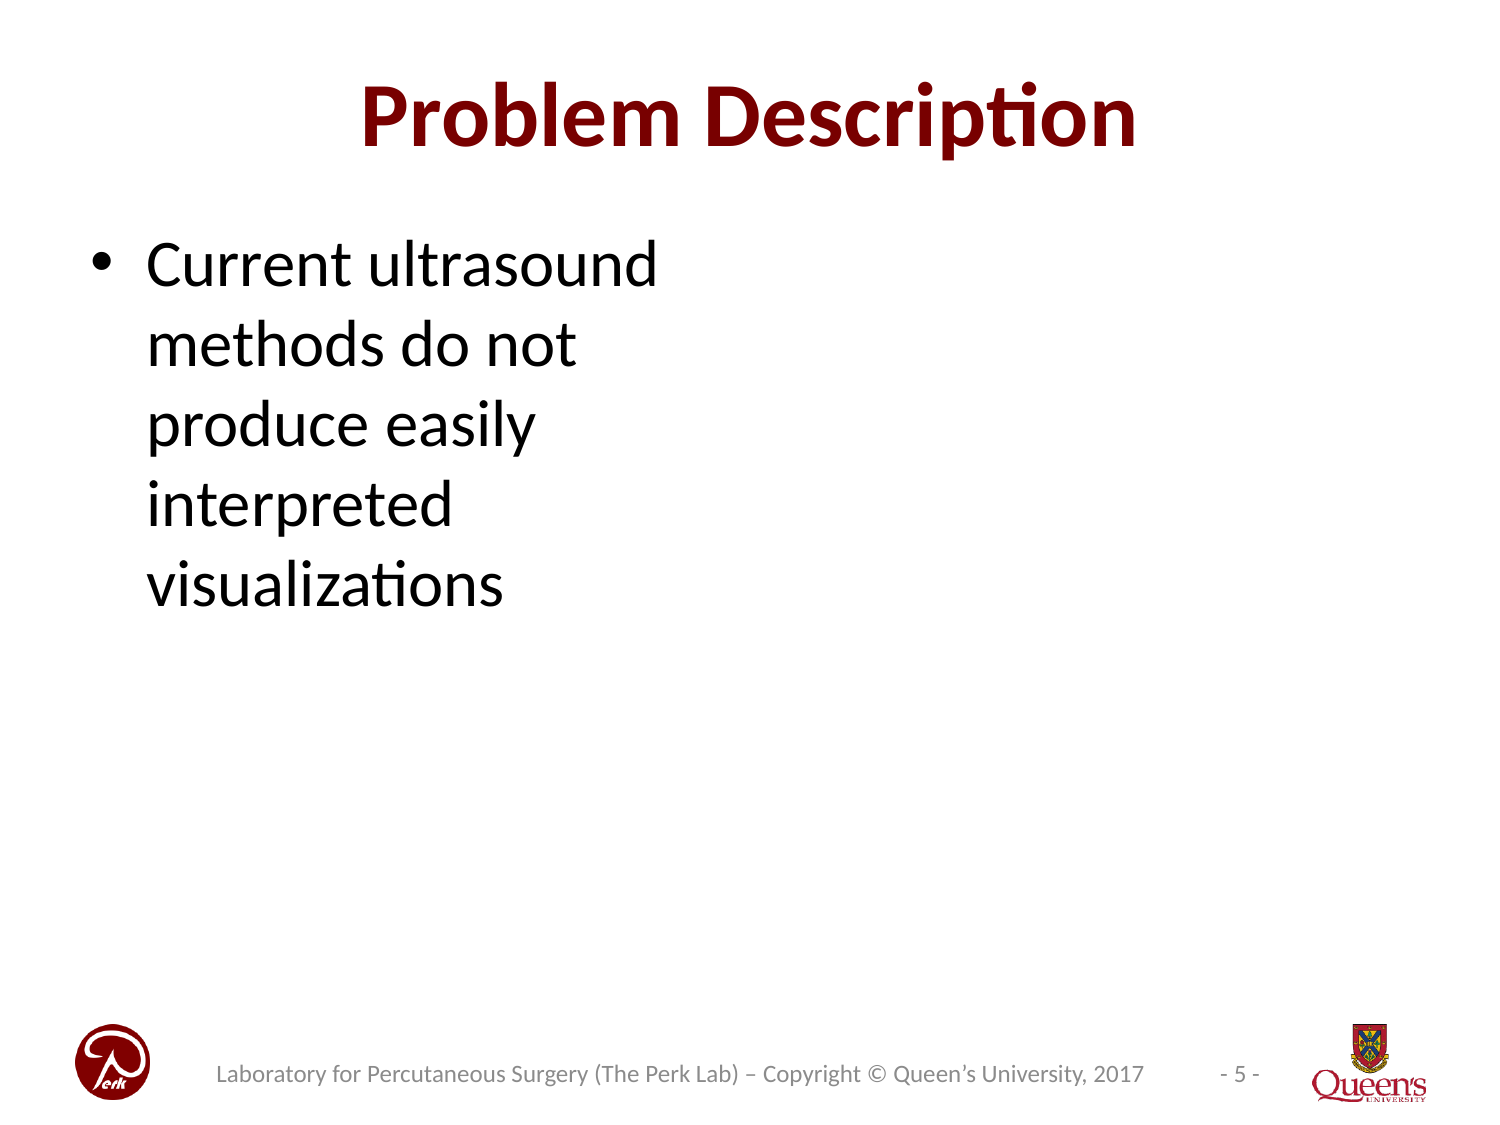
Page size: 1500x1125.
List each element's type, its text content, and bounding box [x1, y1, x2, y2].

list Current ultrasound methods do not produce easily interpreted visualizations [75, 212, 713, 1005]
picture [75, 1024, 150, 1100]
slide_number - 5 - [1187, 1042, 1275, 1103]
footer Laboratory for Percutaneous Surgery (The Perk Lab) – Copyright © Queen’s University, 2017 [187, 1042, 1175, 1103]
title Problem Description [75, 45, 1425, 175]
picture [1312, 1024, 1426, 1102]
